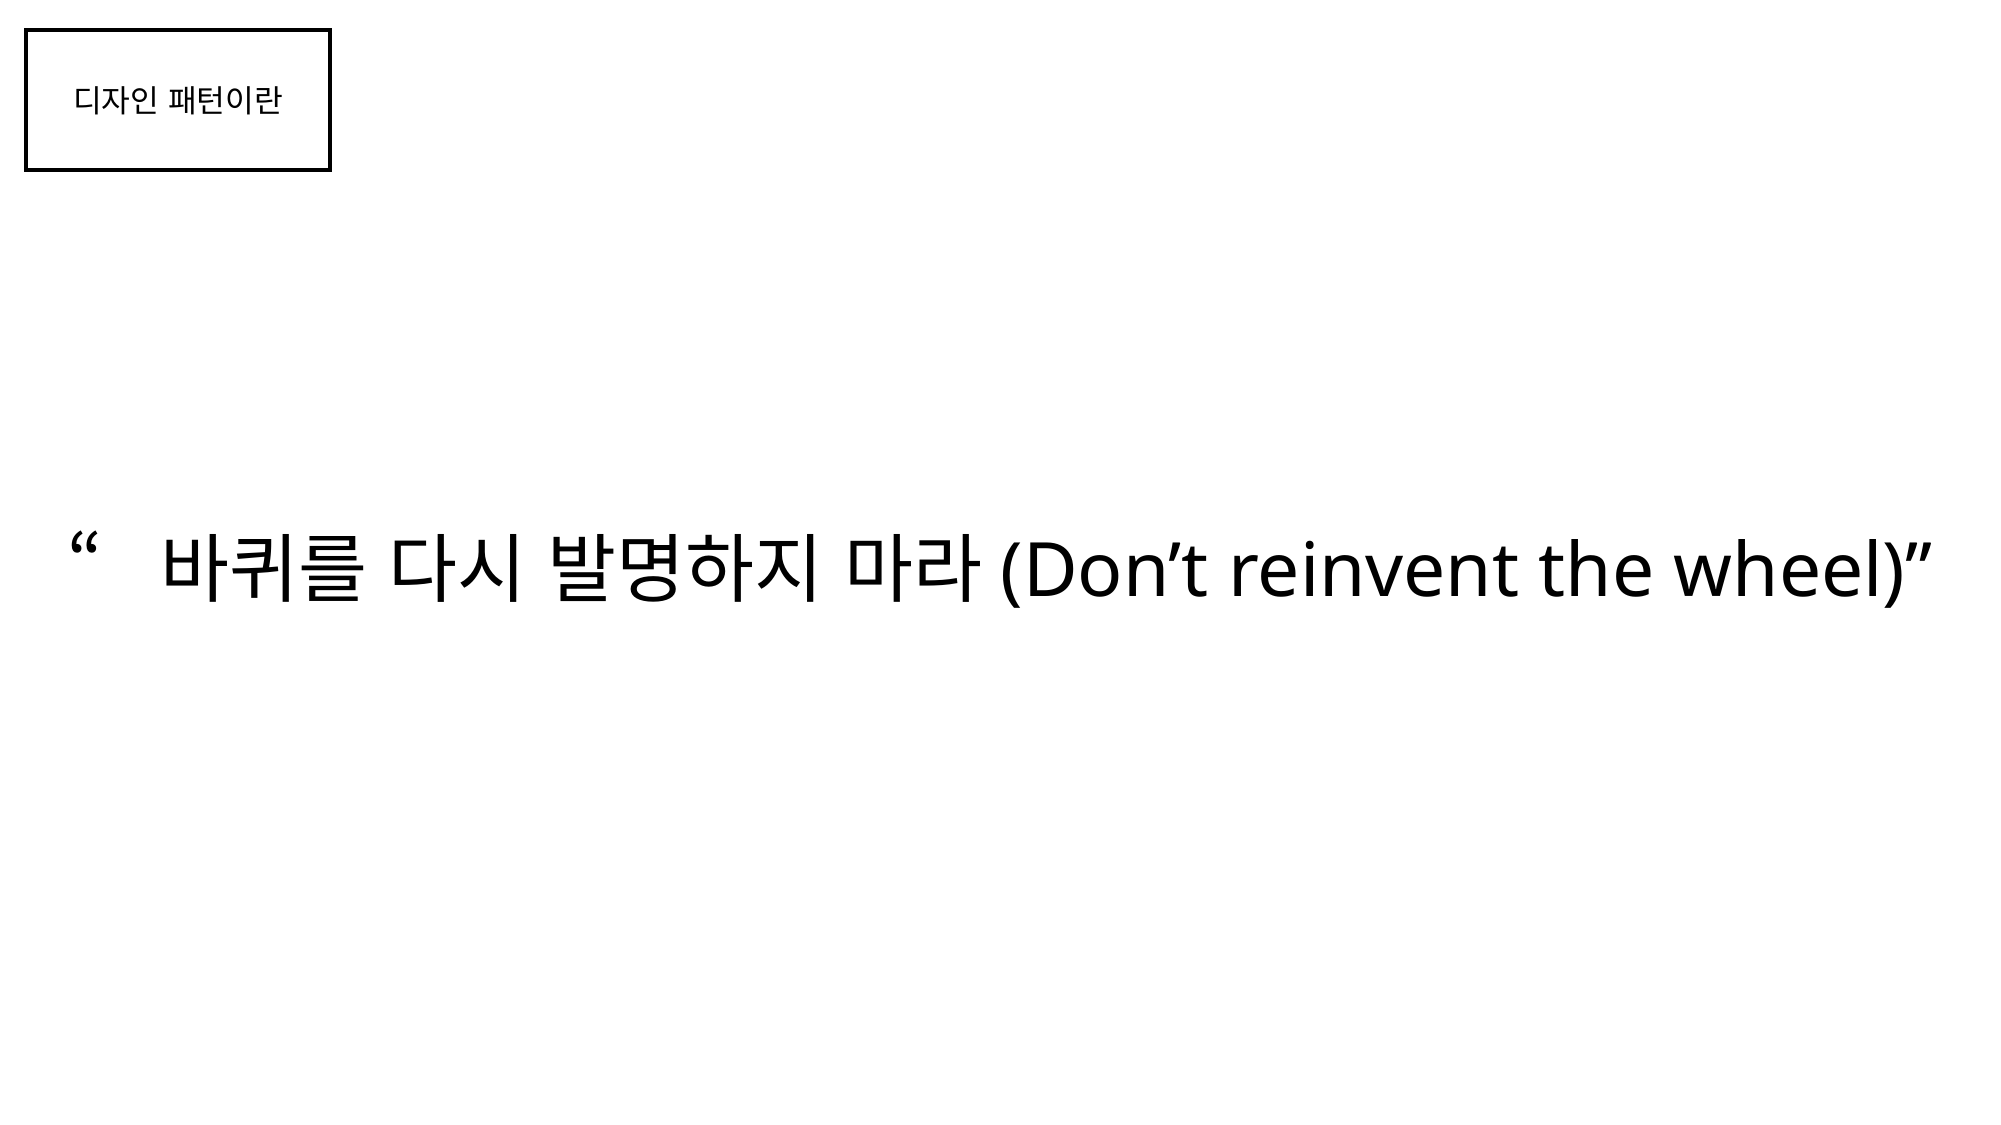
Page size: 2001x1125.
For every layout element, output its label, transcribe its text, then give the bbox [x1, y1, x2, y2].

text_box “바퀴를 다시 발명하지 마라(Don’t reinvent the wheel)” [52, 514, 1948, 620]
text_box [26, 29, 330, 171]
